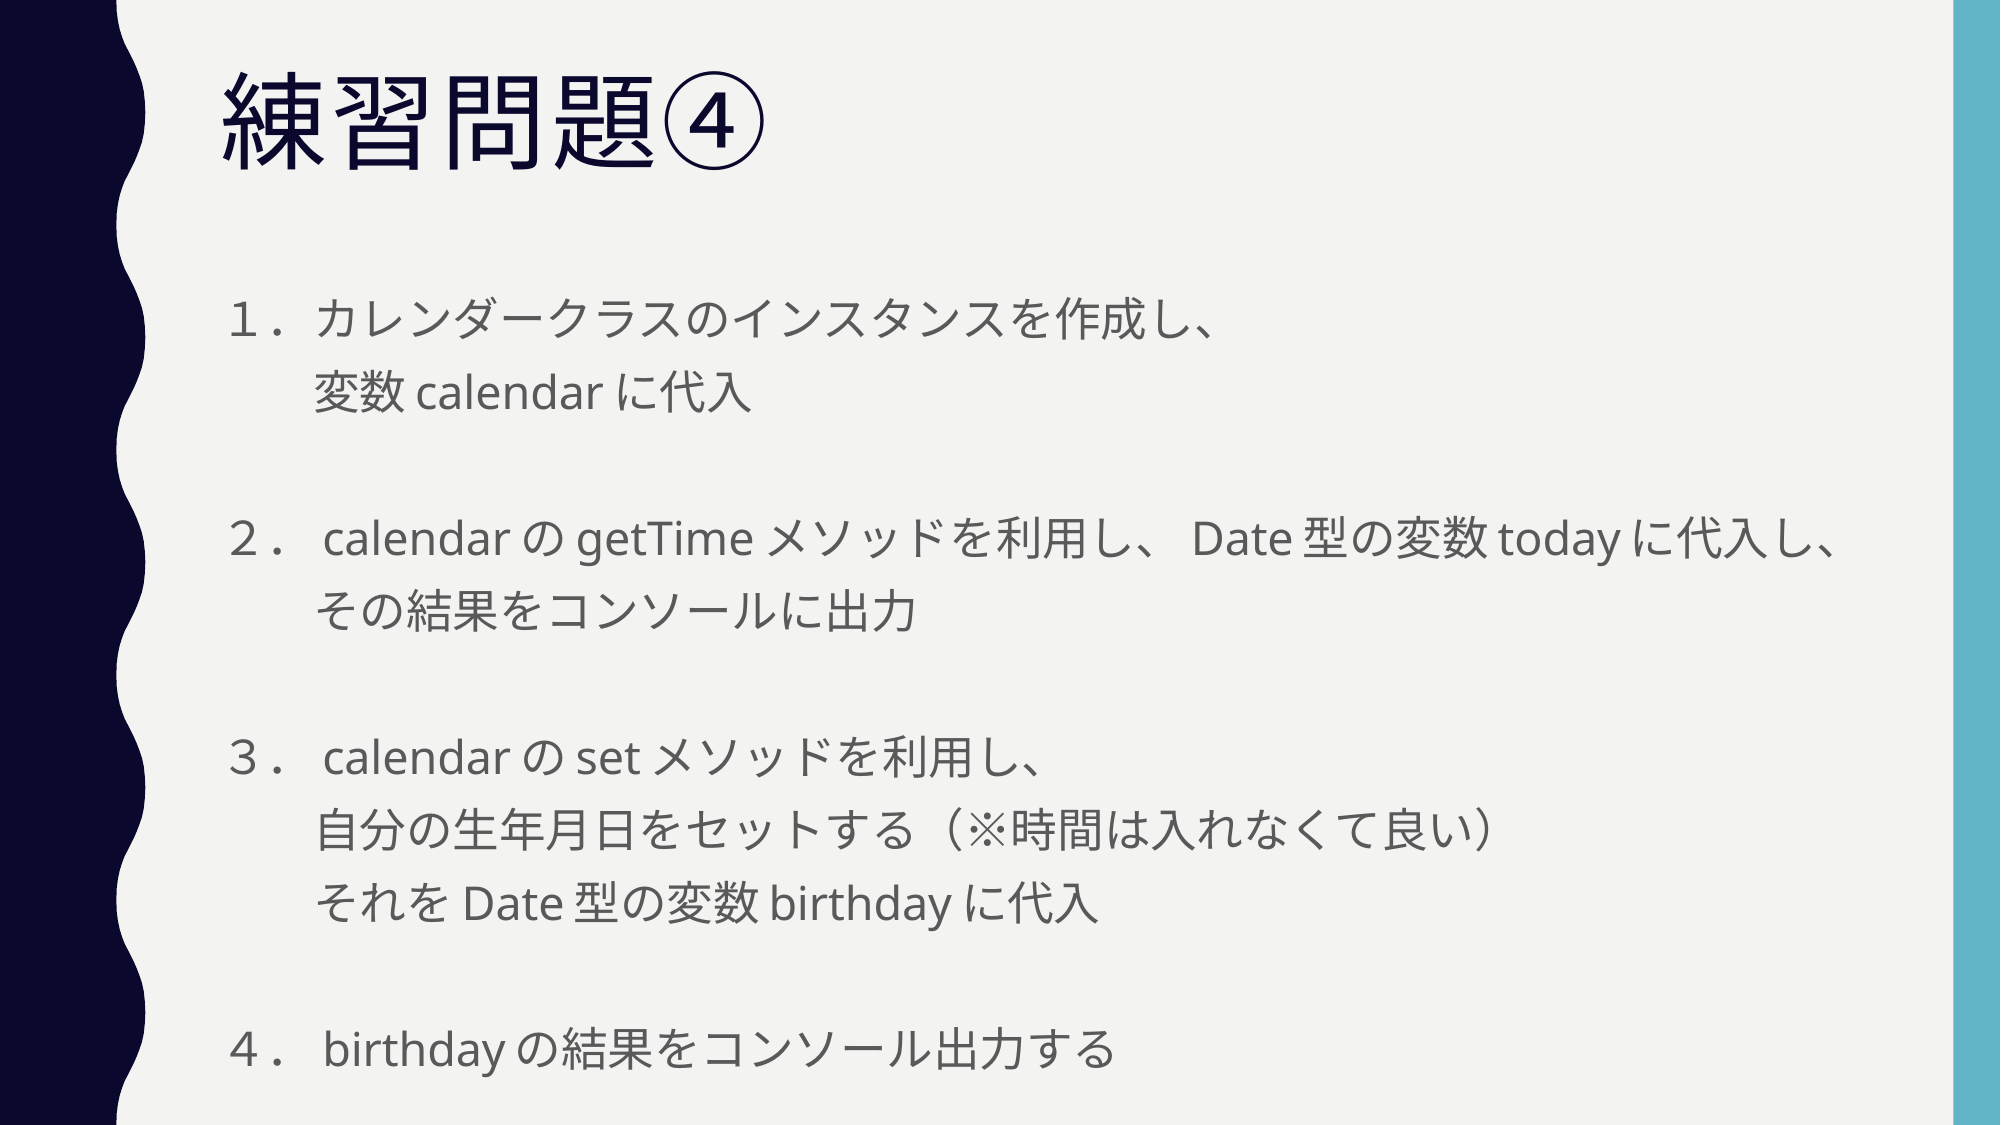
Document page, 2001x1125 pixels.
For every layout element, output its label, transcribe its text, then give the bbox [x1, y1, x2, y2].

title 練習問題④ [205, 62, 1875, 308]
list １．カレンダークラスのインスタンスを作成し、 変数calendarに代入 ２．calendarのgetTimeメソッドを利用し、Date型の変数todayに代入し、 その結果をコンソールに出力 ３．calendarのsetメソッドを利用し、 自分の生年月日をセットする（※時間は入れなくて良い） それをDate型の変数birthdayに代入 ４．birthdayの結果をコンソール出力する [205, 276, 1855, 1104]
